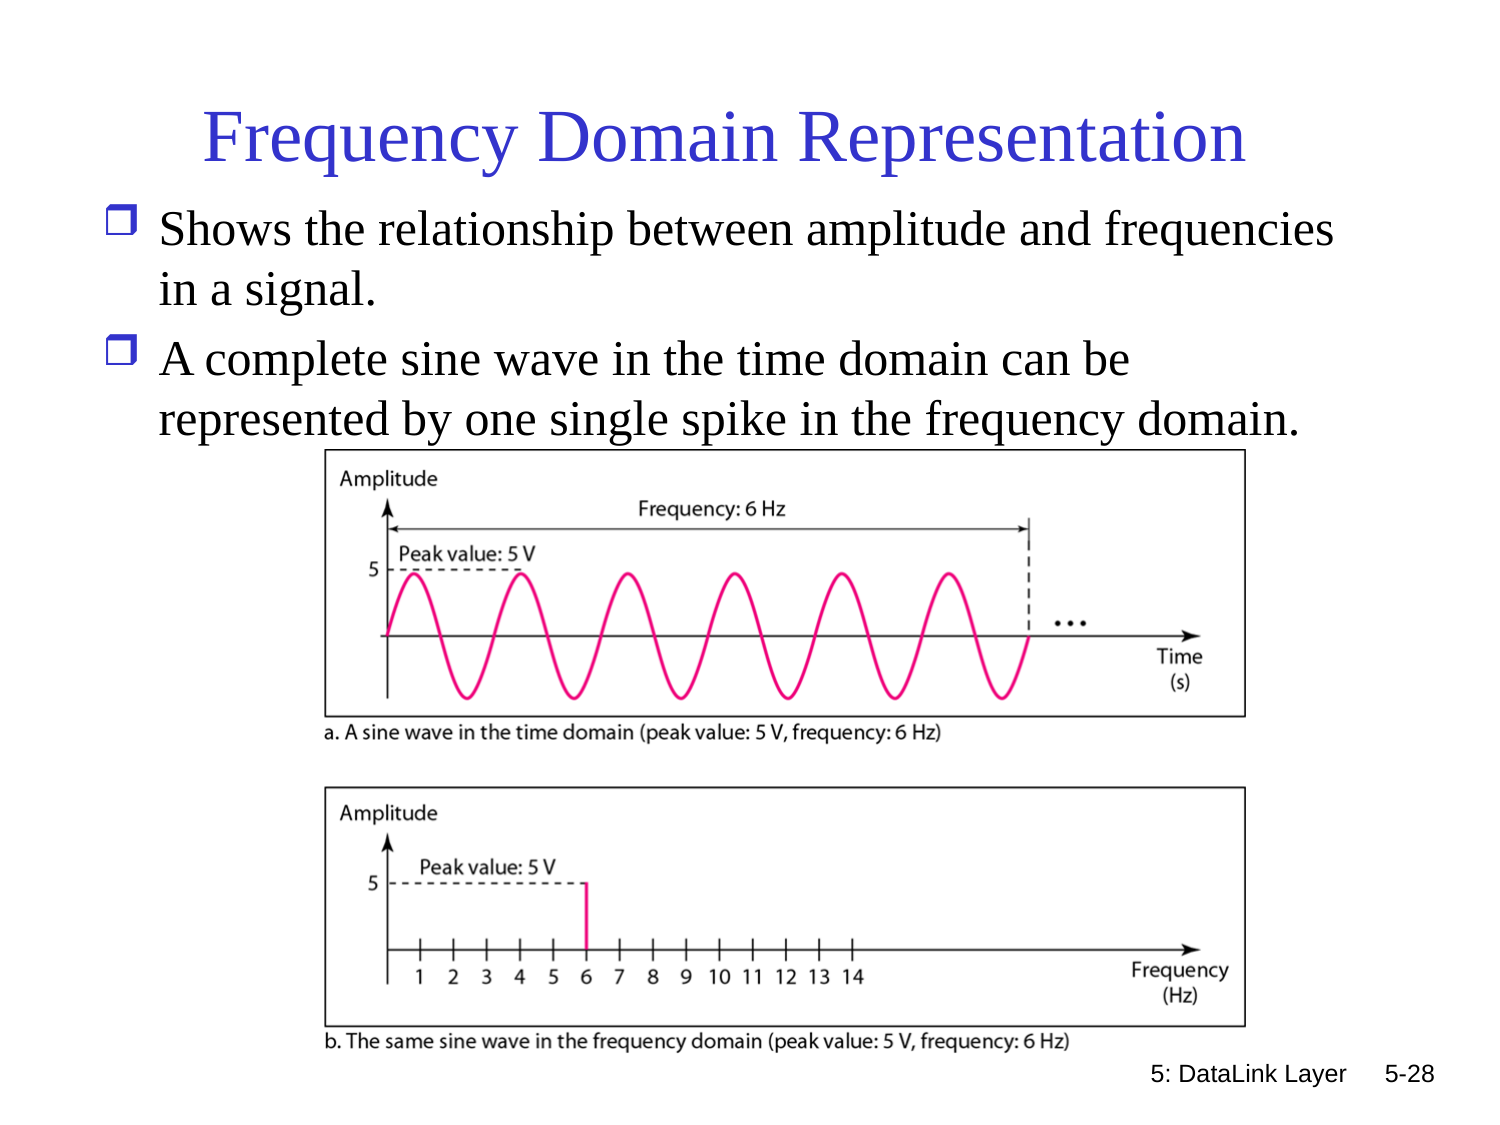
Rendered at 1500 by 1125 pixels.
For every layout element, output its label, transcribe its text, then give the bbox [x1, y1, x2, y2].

picture [324, 449, 1246, 1054]
list Shows the relationship between amplitude and frequencies in a signal. A complete sine wave in the time domain can be represented by one single spike in the frequency domain. [87, 187, 1363, 1025]
footer 5: DataLink Layer [887, 1049, 1338, 1125]
slide_number 5-28 [1338, 1049, 1451, 1125]
title Frequency Domain Representation [87, 37, 1363, 187]
